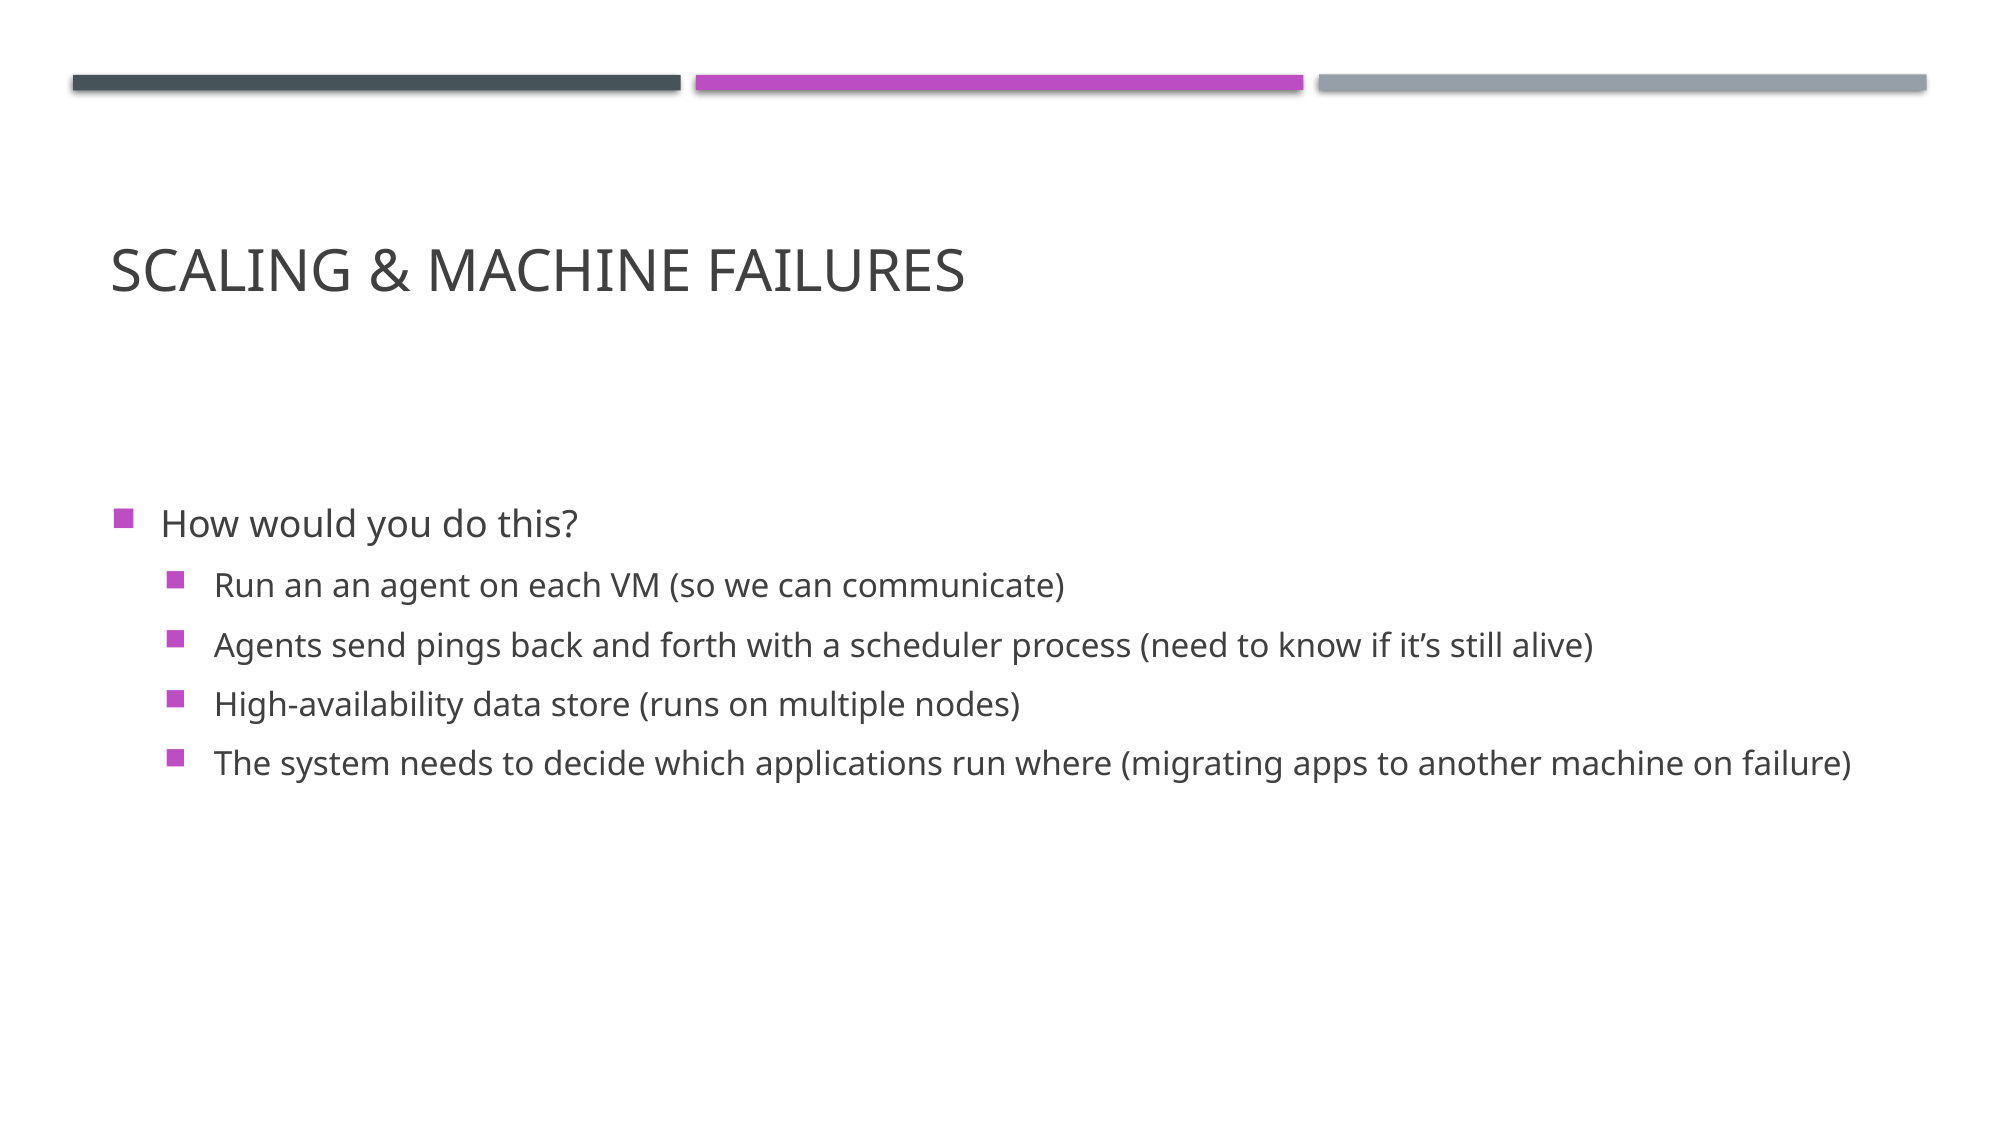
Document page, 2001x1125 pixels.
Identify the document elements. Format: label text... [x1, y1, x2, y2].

title Scaling & Machine Failures [95, 115, 1905, 311]
list How would you do this? Run an an agent on each VM (so we can communicate) Agents send pings back and forth with a scheduler process (need to know if it’s still alive) High-availability data store (runs on multiple nodes) The system needs to decide which applications run where (migrating apps to another machine on failure) [95, 383, 1905, 981]
